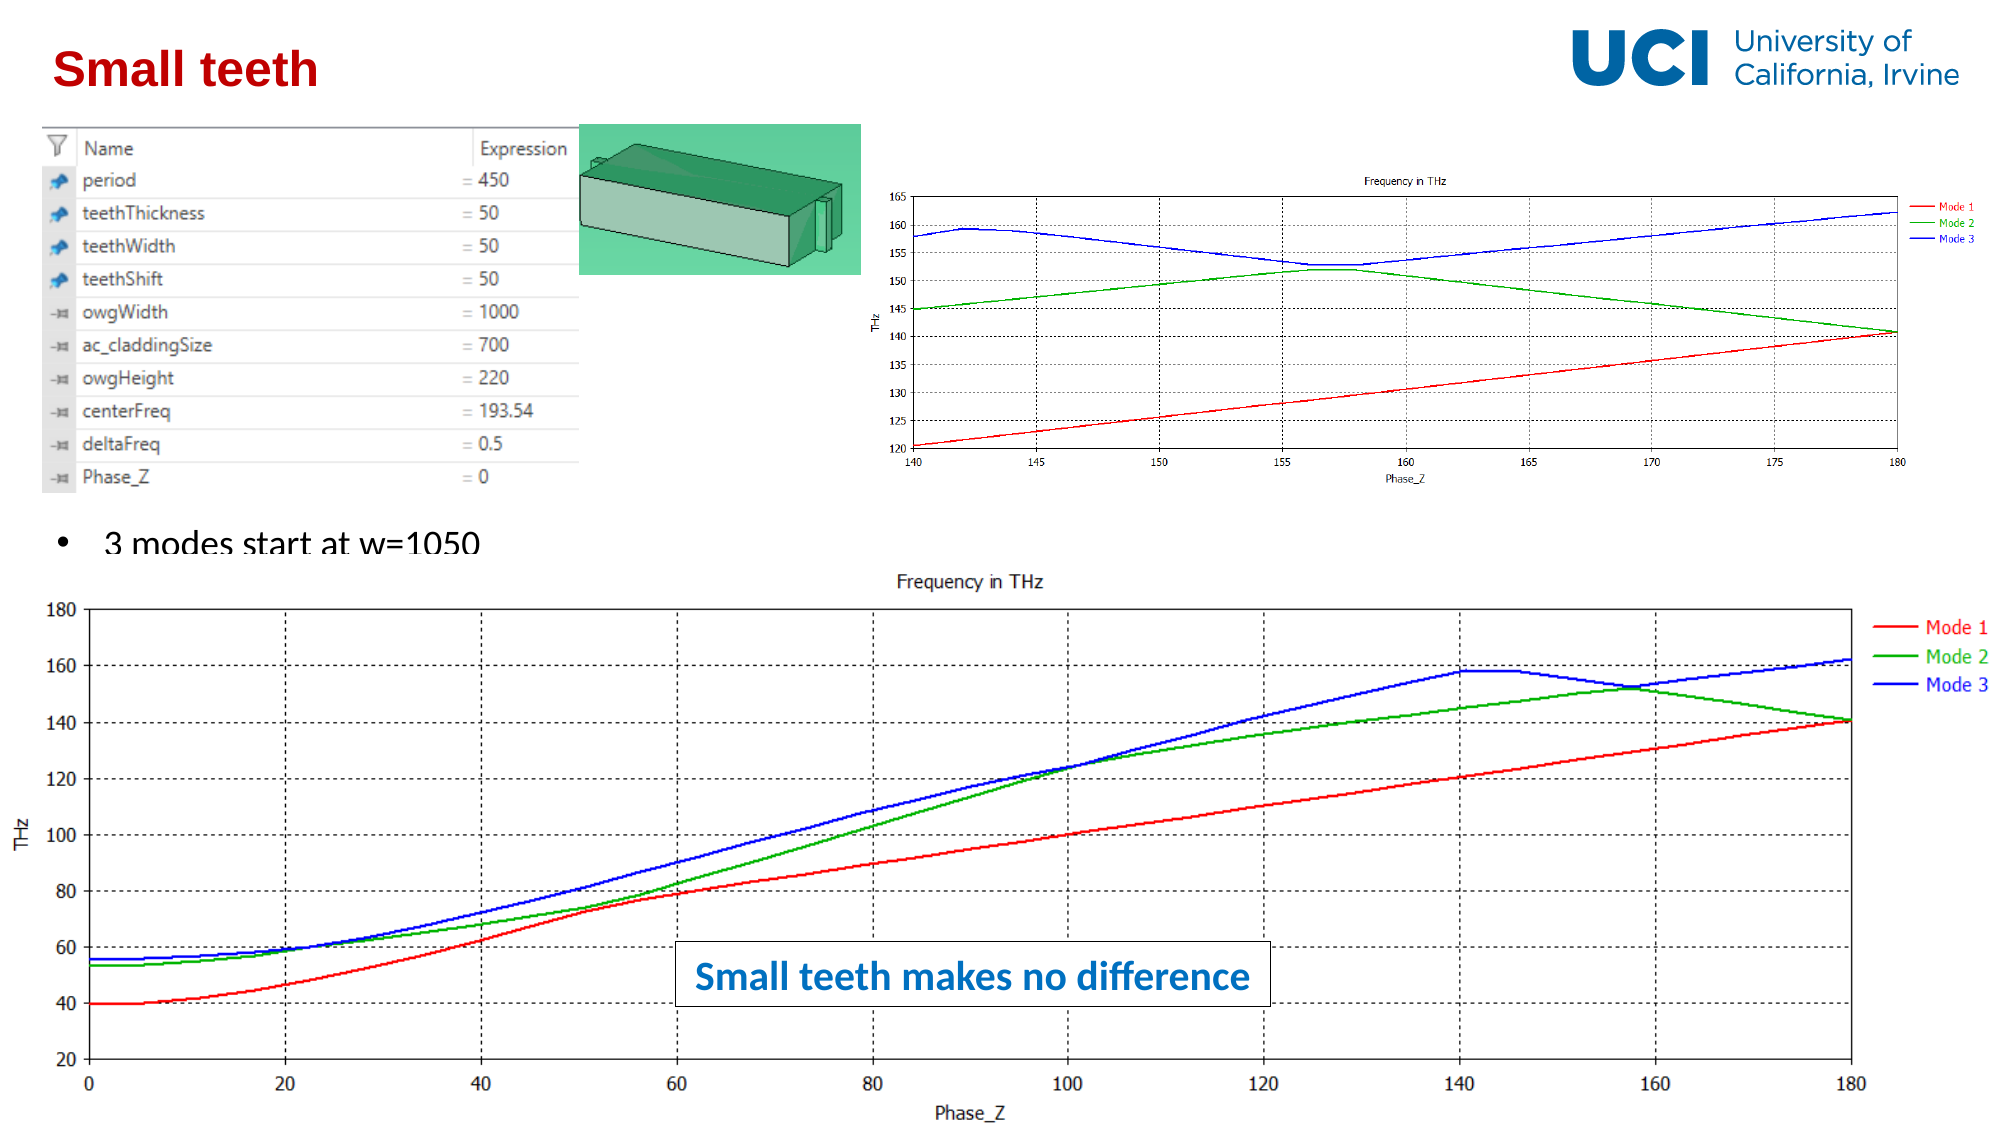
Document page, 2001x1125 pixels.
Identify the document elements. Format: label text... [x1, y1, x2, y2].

picture [42, 124, 861, 493]
picture [866, 168, 1981, 487]
picture [0, 554, 2000, 1125]
text_box 3 modes start at w=1050 [41, 511, 517, 552]
title Small teeth [37, 32, 1400, 100]
picture [1572, 29, 1959, 88]
